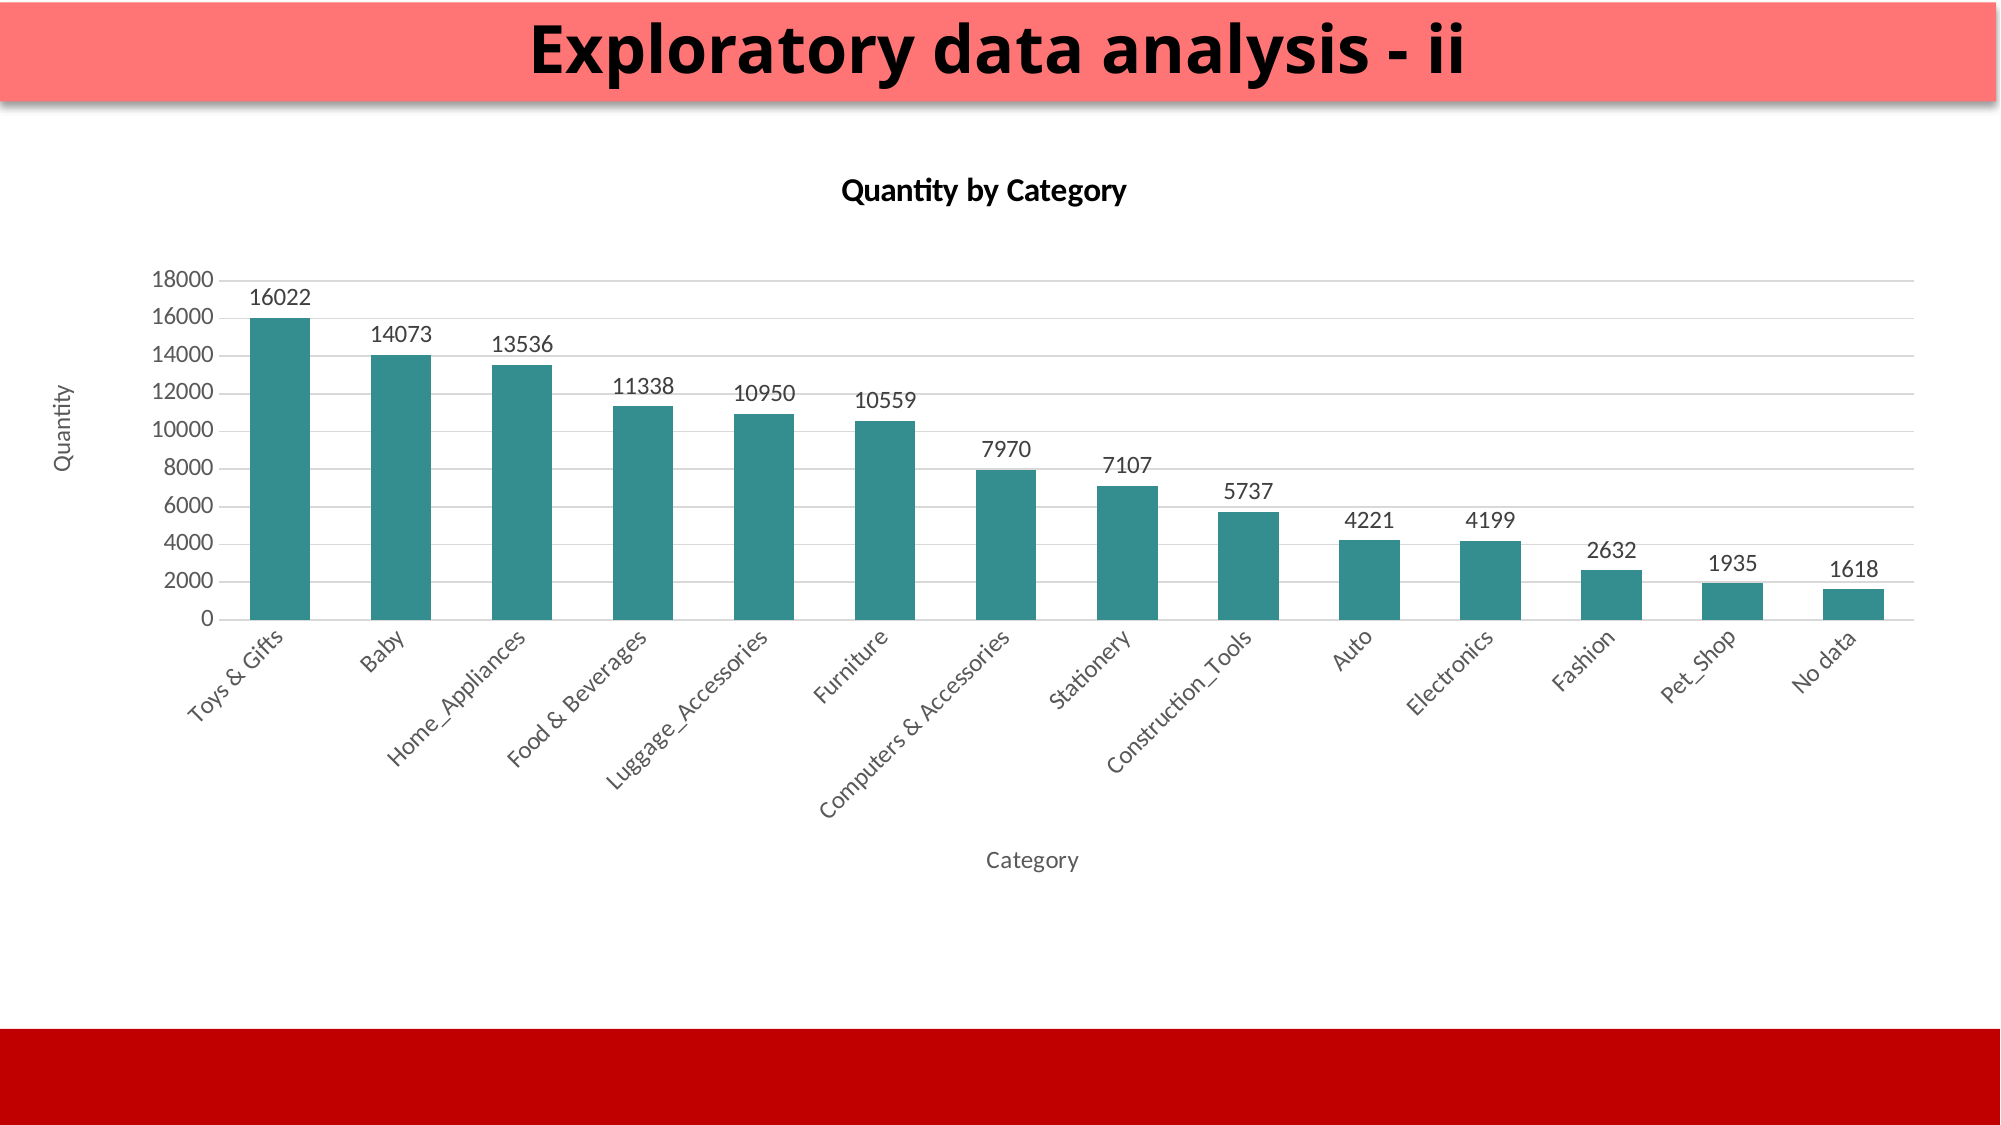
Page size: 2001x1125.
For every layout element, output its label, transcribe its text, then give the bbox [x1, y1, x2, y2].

text_box [0, 1028, 2000, 1125]
title Exploratory data analysis - ii [0, 2, 1997, 102]
chart [25, 141, 1944, 989]
